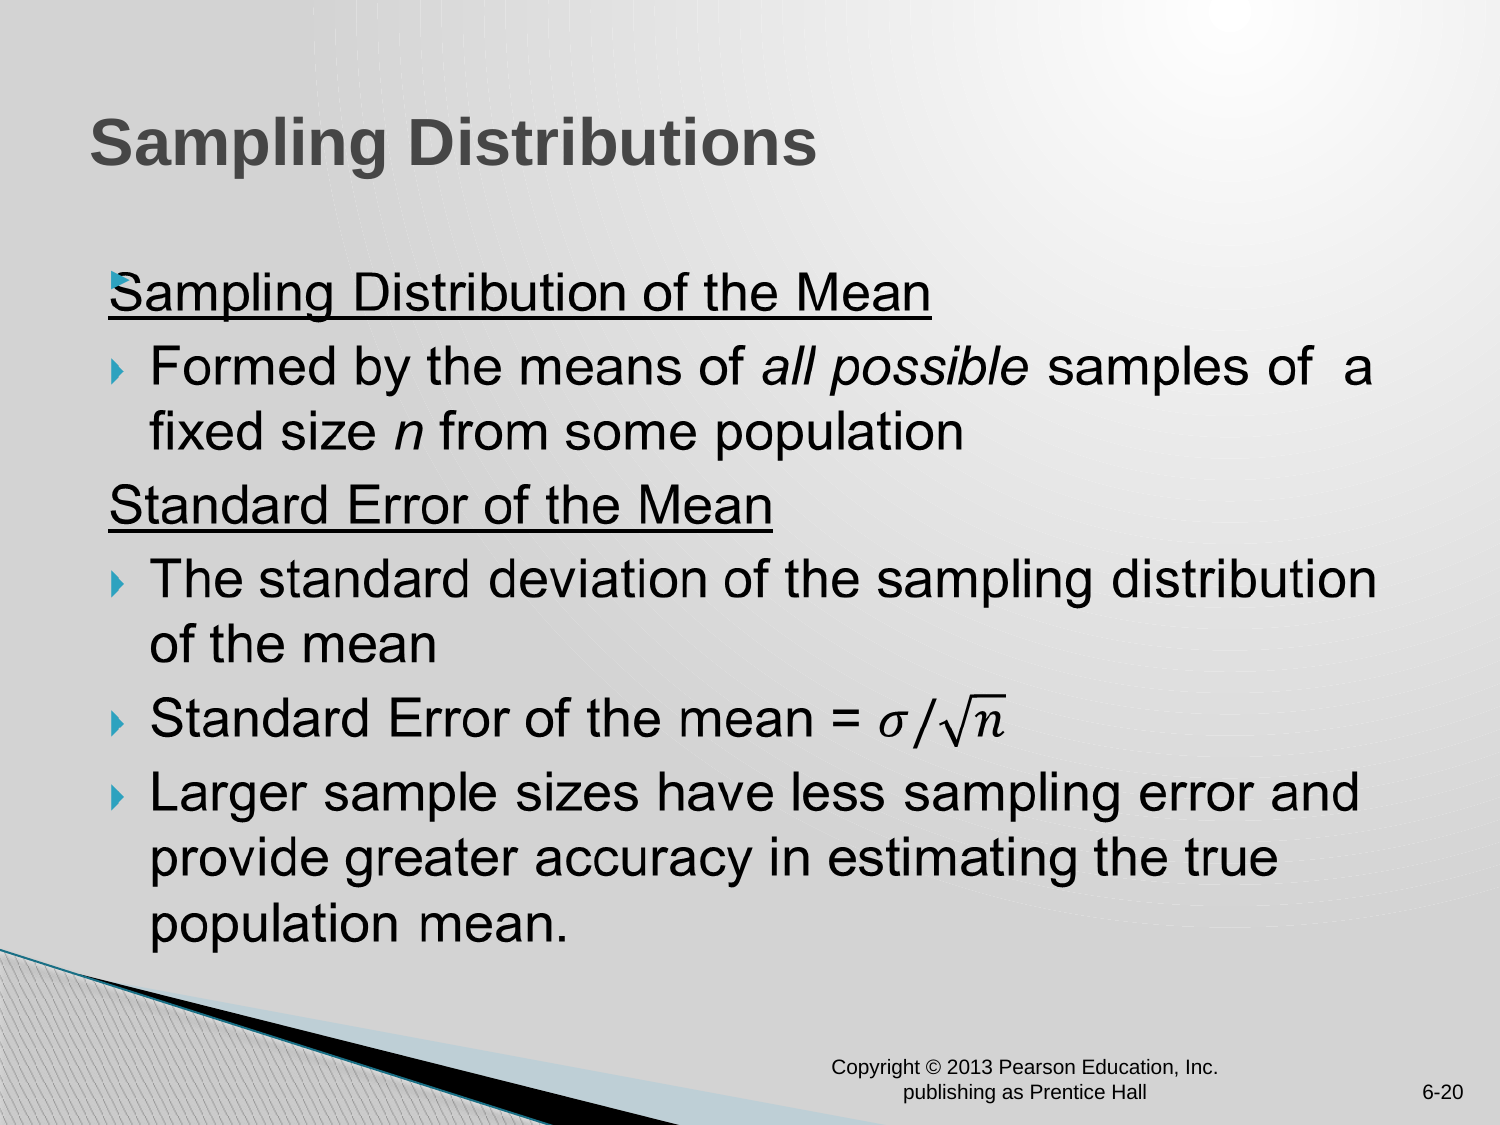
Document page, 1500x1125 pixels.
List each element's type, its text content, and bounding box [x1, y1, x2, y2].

footer Copyright © 2013 Pearson Education, Inc. publishing as Prentice Hall [812, 1051, 1238, 1112]
slide_number 6-20 [1362, 1051, 1479, 1112]
list [74, 242, 1426, 986]
title Sampling Distributions [75, 45, 1425, 233]
